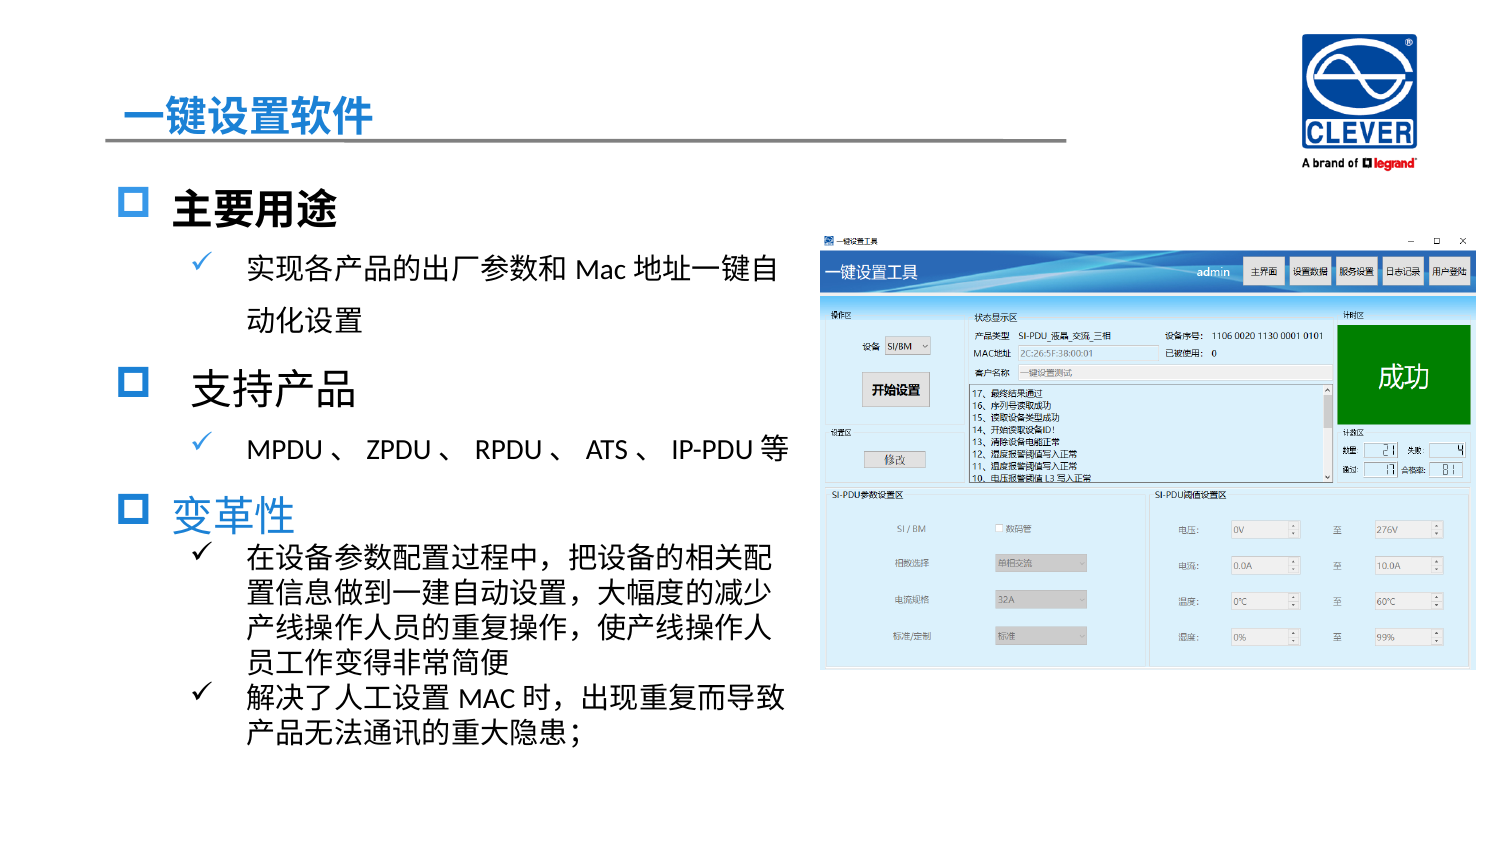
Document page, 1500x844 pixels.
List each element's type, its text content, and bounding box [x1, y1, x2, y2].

text_box 主要用途 实现各产品的出厂参数和Mac地址一键自动化设置 支持产品 MPDU、ZPDU、RPDU、ATS、IP-PDU等 变革性 在设备参数配置过程中，把设备的相关配置信息做到一建自动设置，大幅度的减少产线操作人员的重复操作，使产线操作人员工作变得非常简便 解决了人工设置MAC时，出现重复而导致产品无法通讯的重大隐患； [100, 150, 811, 787]
picture [820, 232, 1477, 671]
text_box 一键设置软件 [108, 82, 494, 148]
picture [1300, 32, 1418, 172]
